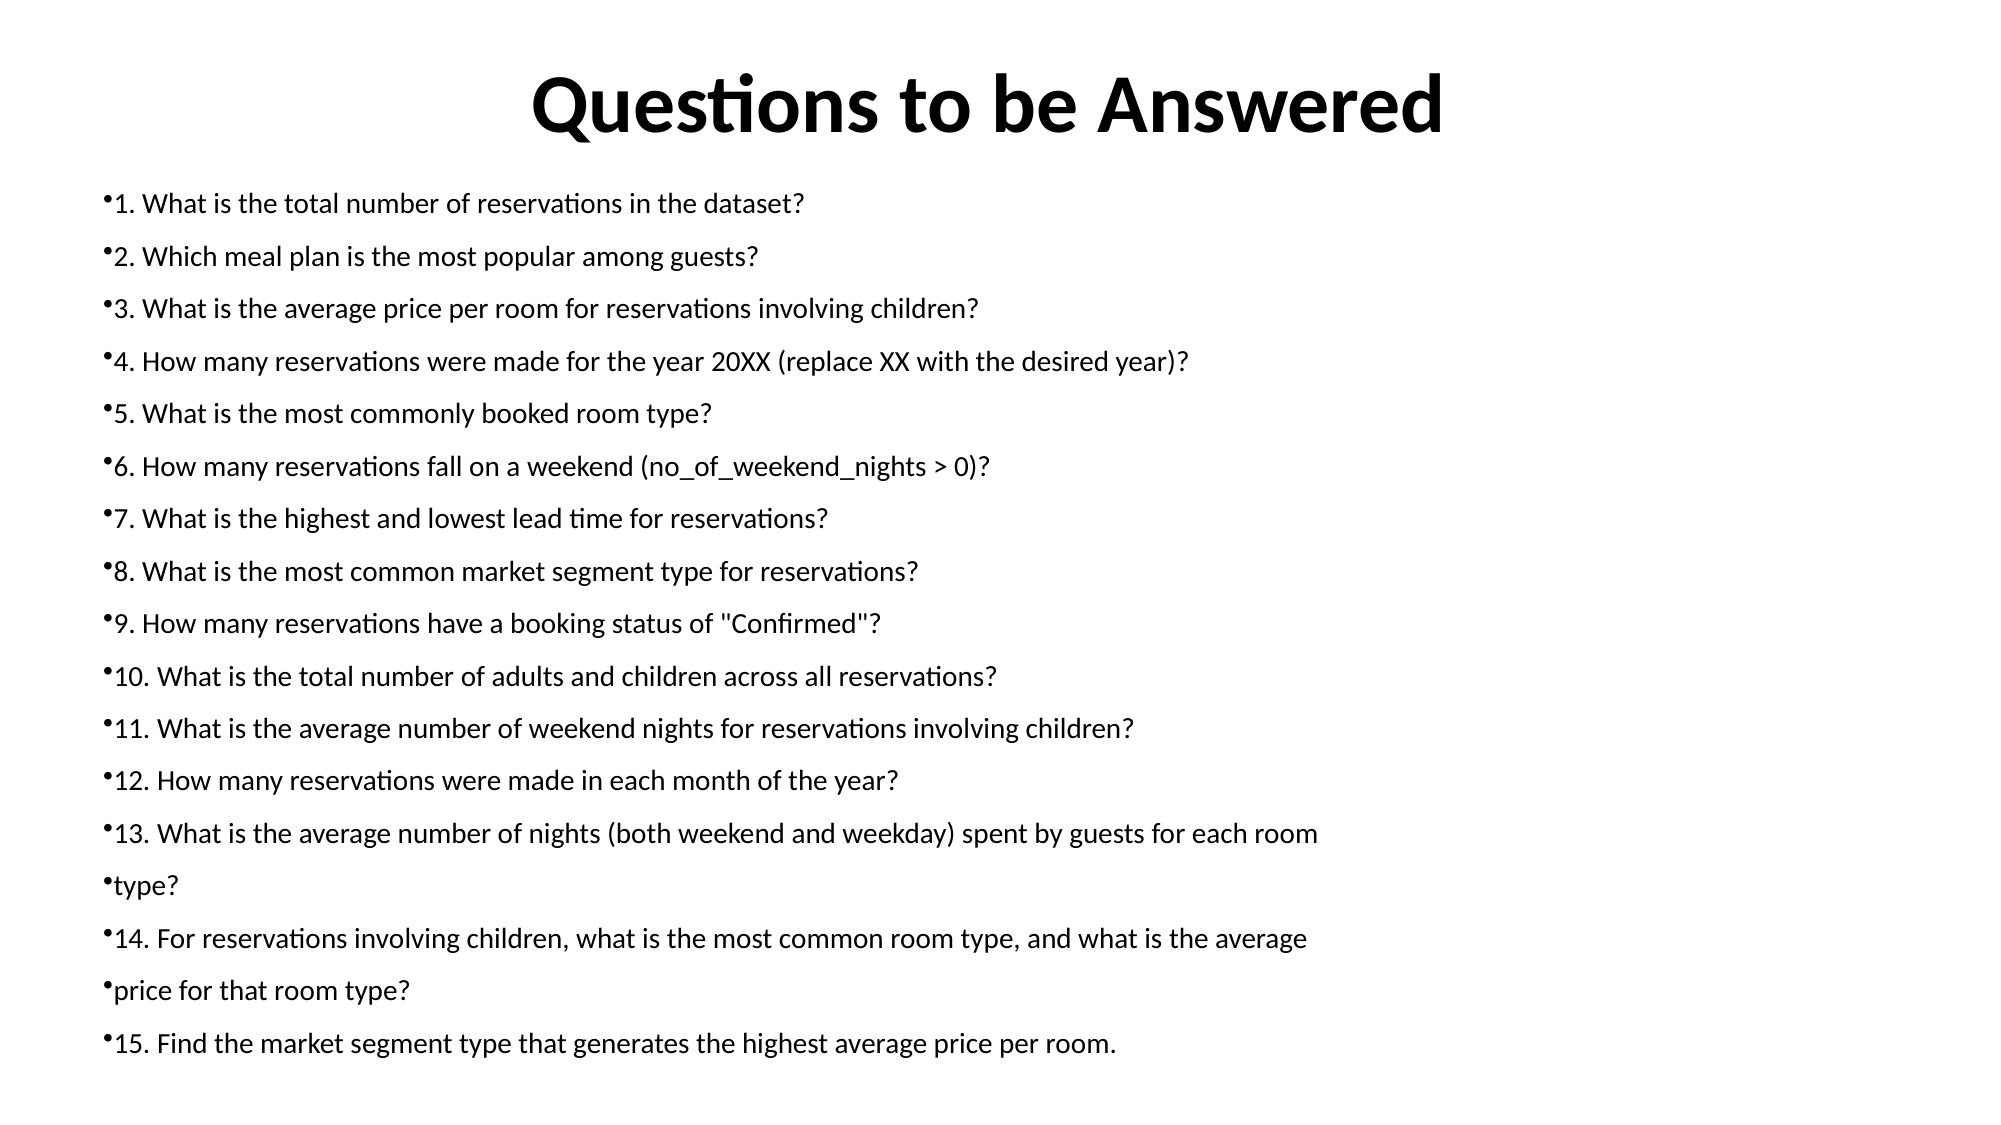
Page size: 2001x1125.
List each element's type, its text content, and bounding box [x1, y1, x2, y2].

title Questions to be Answered [239, 51, 1740, 158]
subtitle 1. What is the total number of reservations in the dataset? 2. Which meal plan is the most popular among guests? 3. What is the average price per room for reservations involving children? 4. How many reservations were made for the year 20XX (replace XX with the desired year)? 5. What is the most commonly booked room type? 6. How many reservations fall on a weekend (no_of_weekend_nights > 0)? 7. What is the highest and lowest lead time for reservations? 8. What is the most common market segment type for reservations? 9. How many reservations have a booking status of "Confirmed"? 10. What is the total number of adults and children across all reservations? 11. What is the average number of weekend nights for reservations involving children? 12. How many reservations were made in each month of the year? 13. What is the average number of nights (both weekend and weekday) spent by guests for each room type? 14. For reservations involving children, what is the most common room type, and what is the average price for that room type? 15. Find the market segment type that generates the highest average price per room. [88, 159, 1963, 1067]
